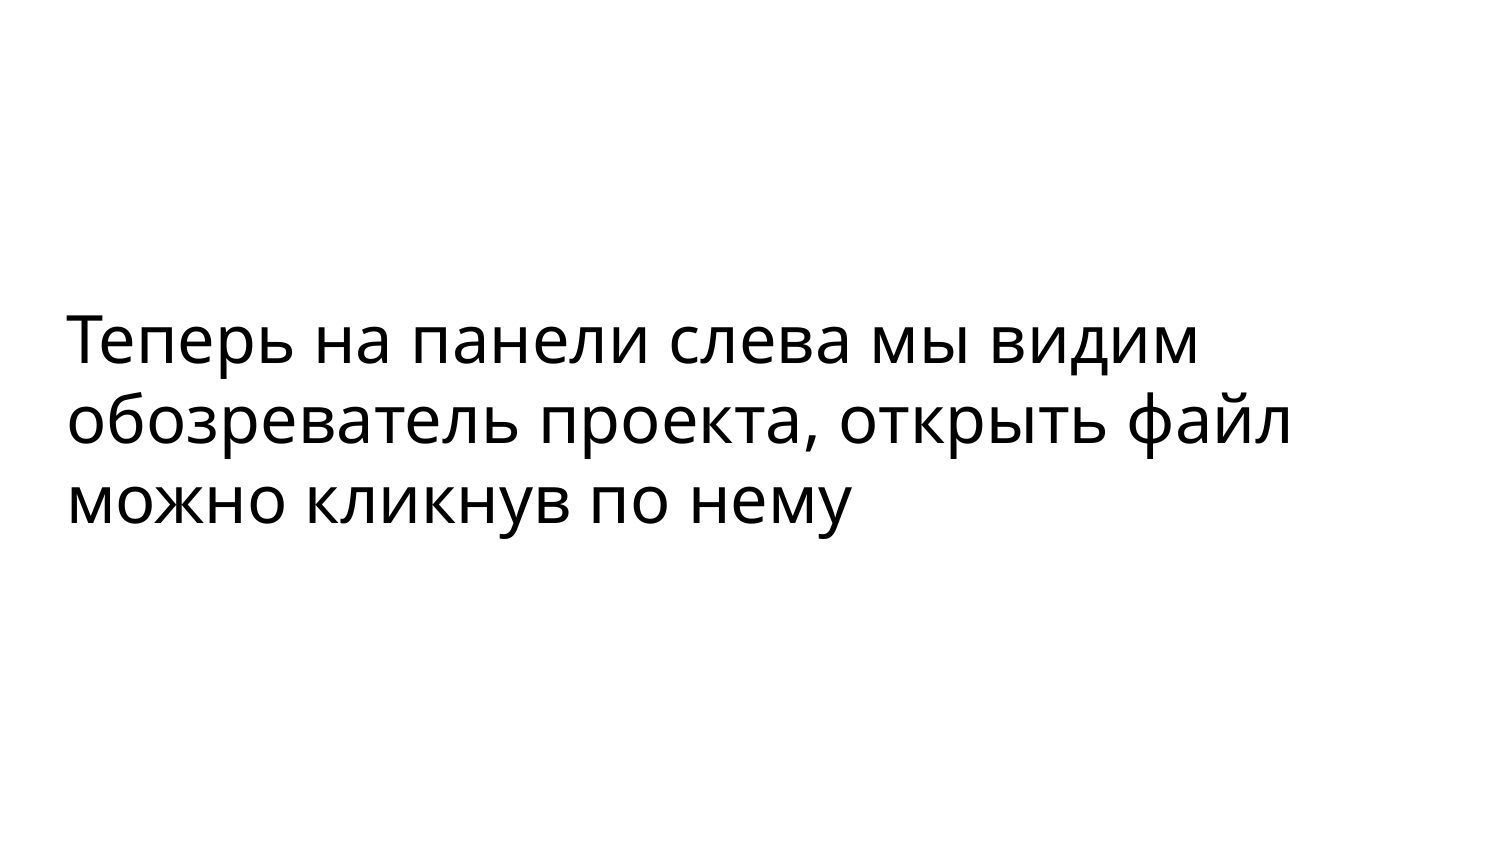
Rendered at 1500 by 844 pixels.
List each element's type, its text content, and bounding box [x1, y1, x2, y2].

title Теперь на панели слева мы видим обозреватель проекта, открыть файл можно кликнув по нему [51, 282, 1449, 562]
